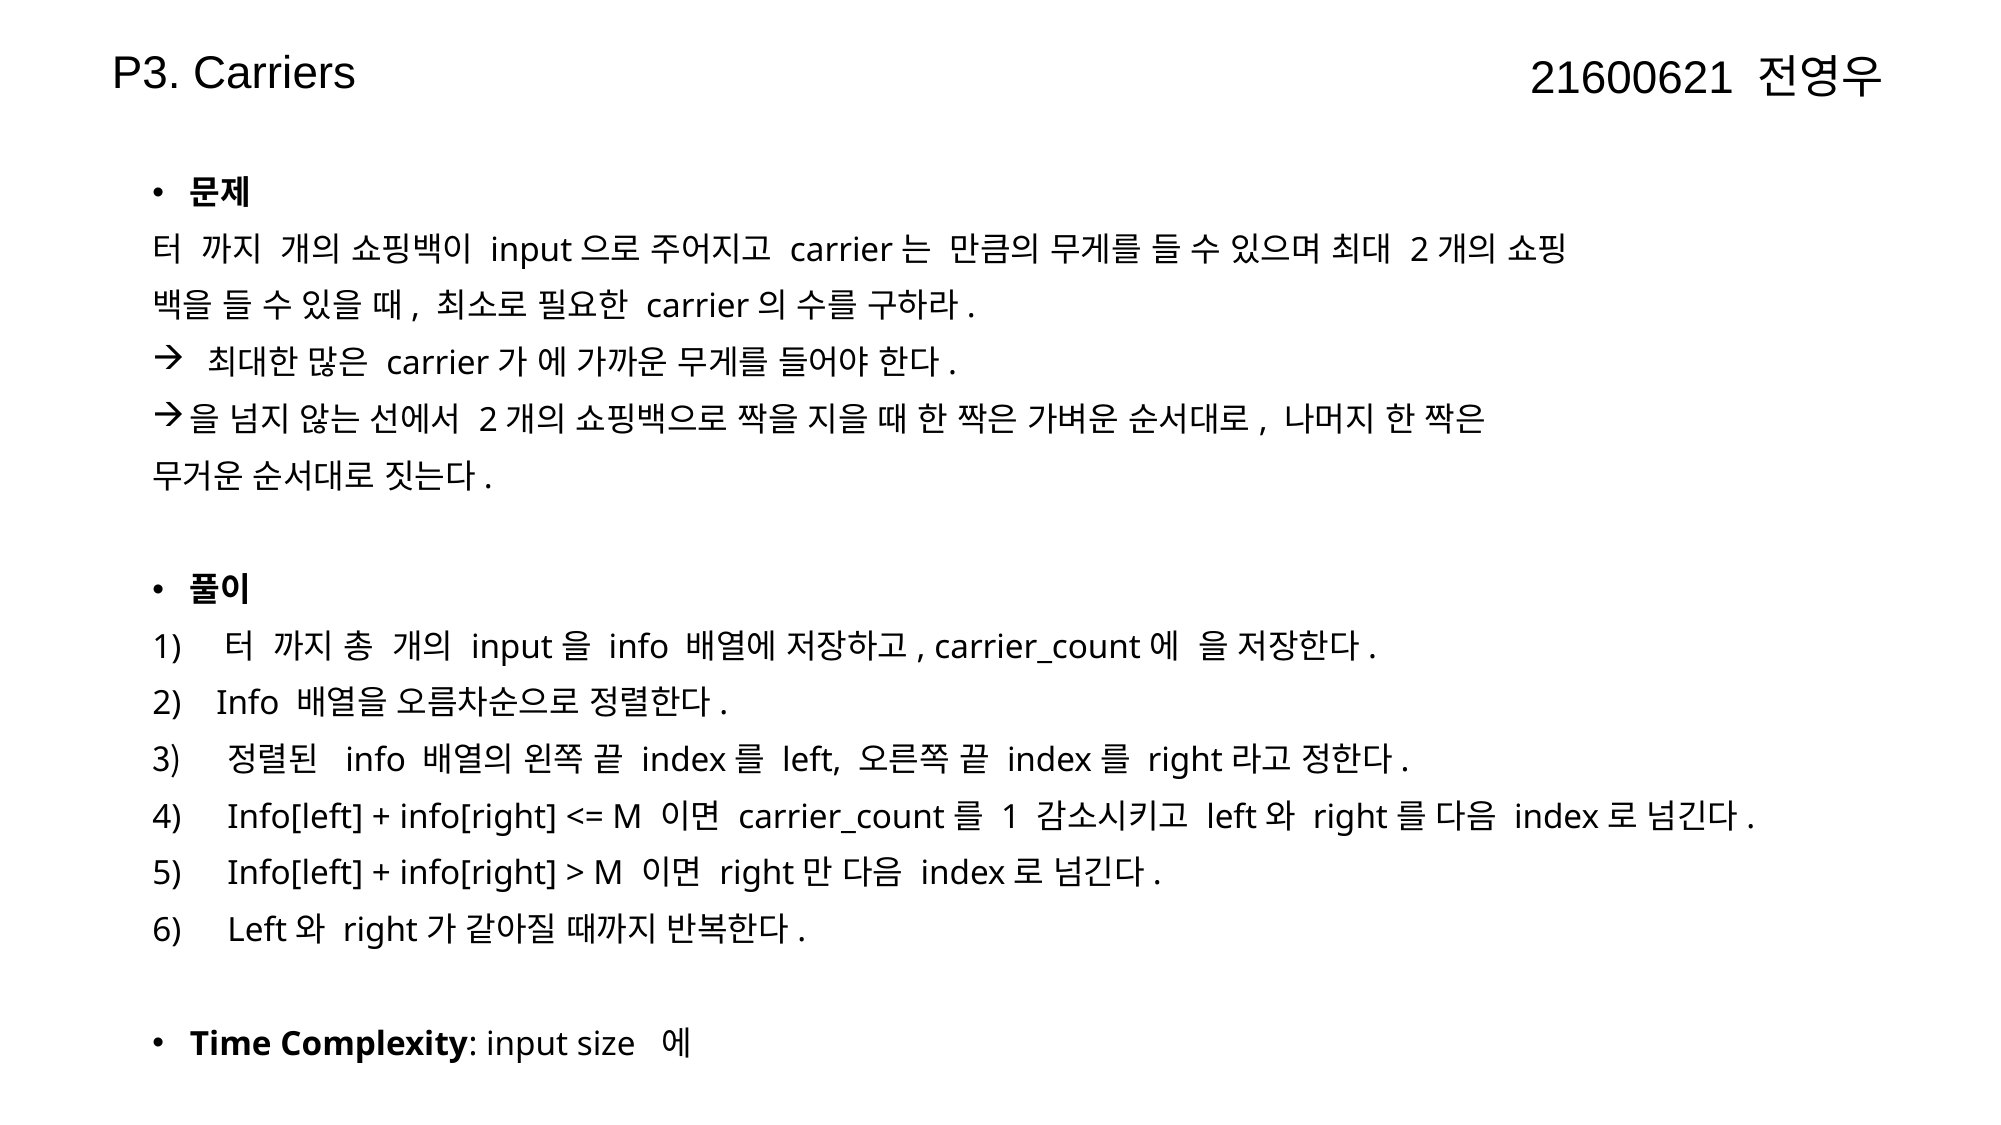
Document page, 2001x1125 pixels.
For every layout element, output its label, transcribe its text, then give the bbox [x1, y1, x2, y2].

text_box P3. Carriers [97, 35, 371, 106]
text_box 21600621 전영우 [1515, 39, 1899, 110]
